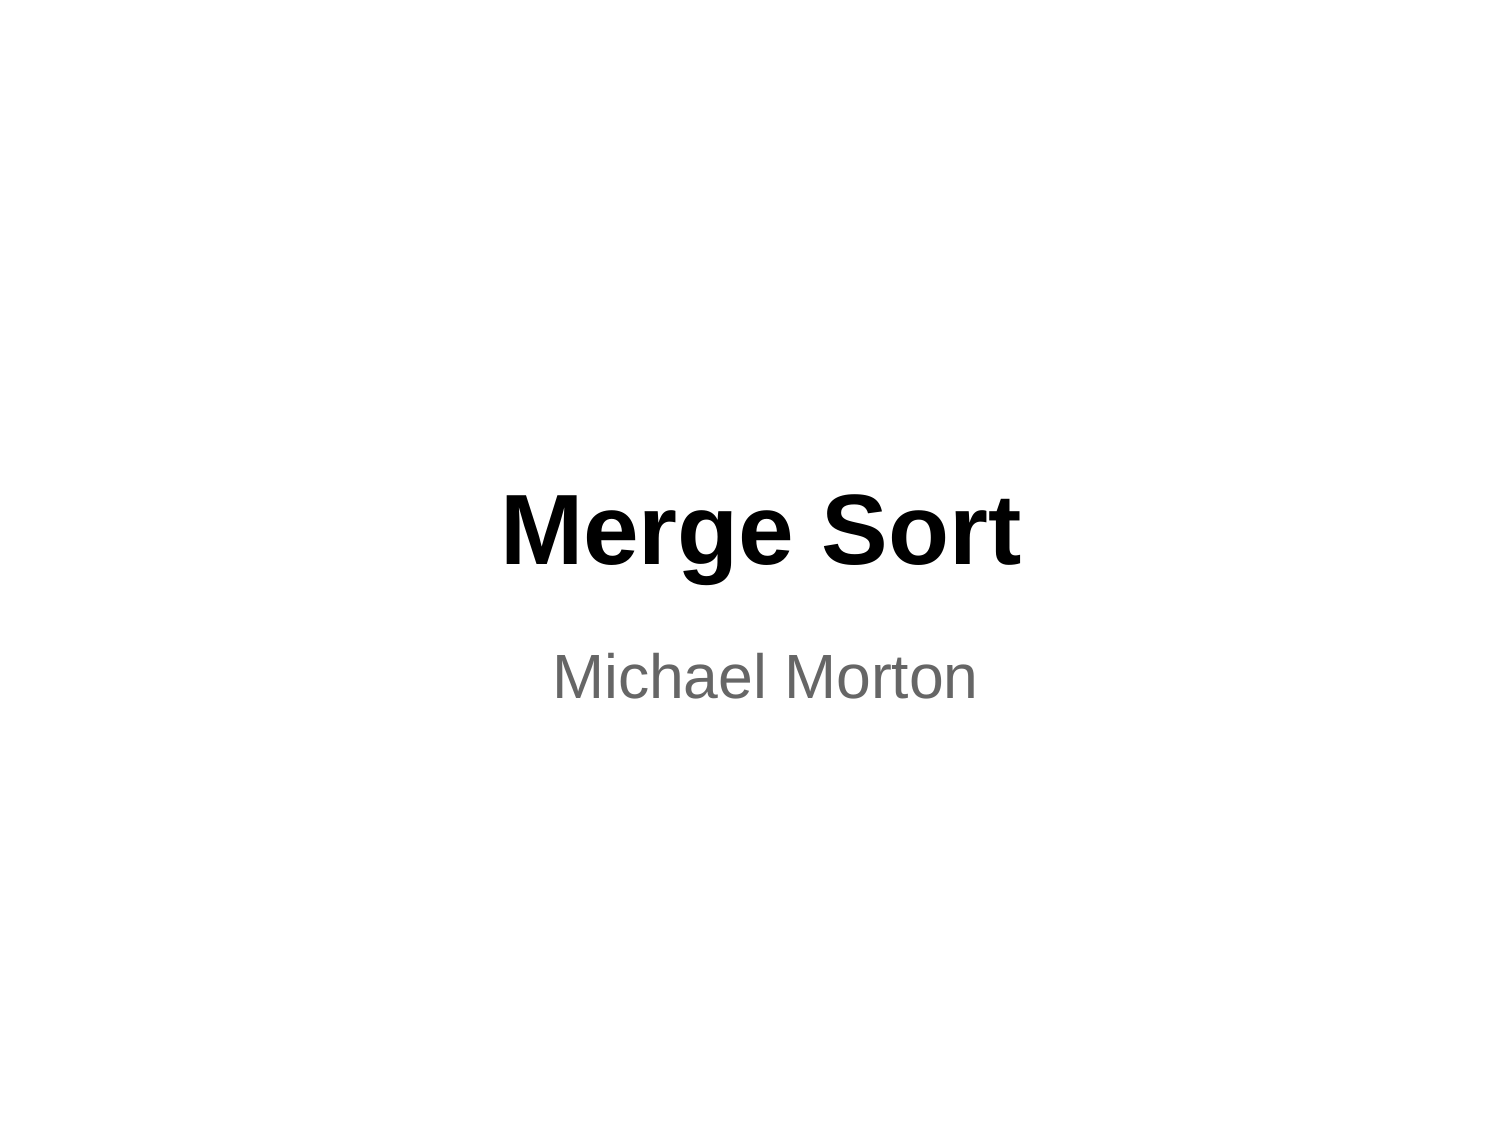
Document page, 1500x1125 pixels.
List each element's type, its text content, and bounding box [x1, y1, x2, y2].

title Merge Sort [112, 382, 1388, 600]
subtitle Michael Morton [112, 621, 1388, 1125]
